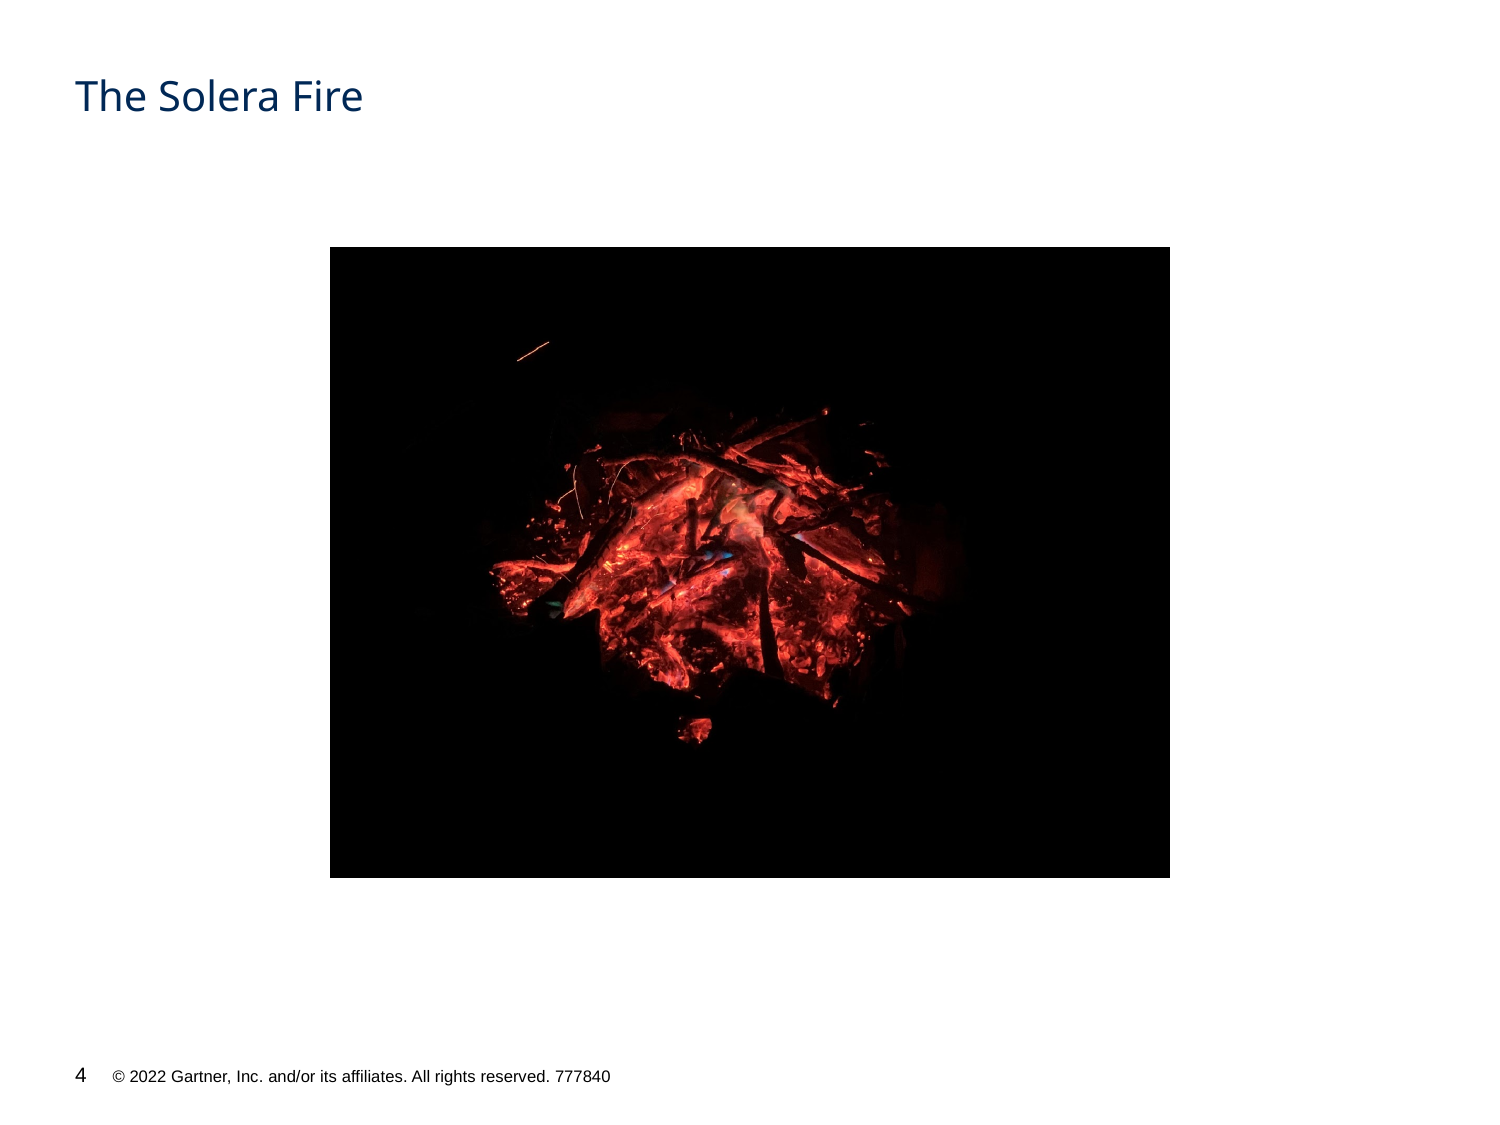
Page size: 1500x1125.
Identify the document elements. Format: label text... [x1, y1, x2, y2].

picture [330, 247, 1170, 878]
title The Solera Fire [75, 75, 1425, 113]
